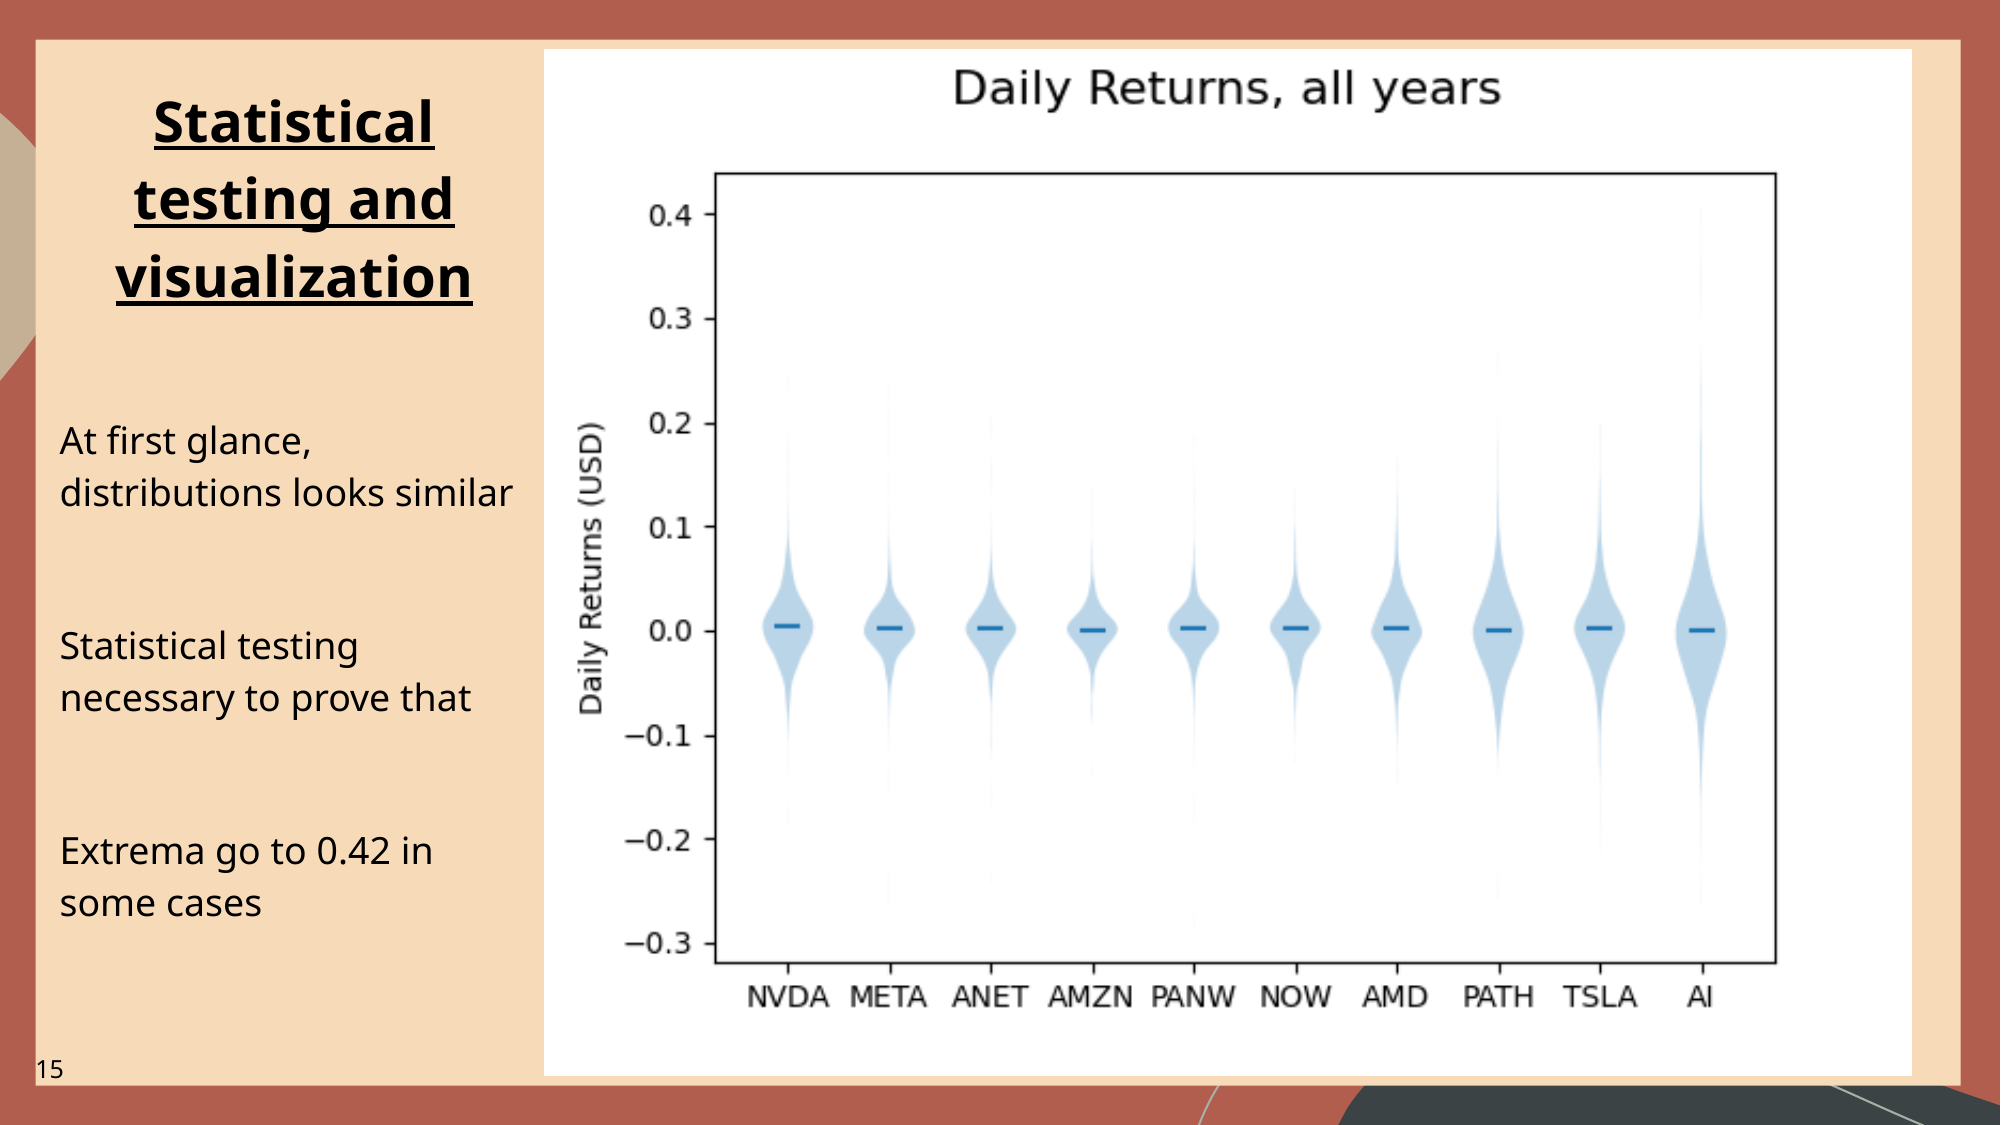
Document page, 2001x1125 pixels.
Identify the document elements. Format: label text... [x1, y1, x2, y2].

slide_number 15 [12, 1040, 79, 1101]
text_box Statistical testing and visualization At first glance, distributions looks similar Statistical testing necessary to prove that Extrema go to 0.42 in some cases [44, 60, 538, 1028]
list [35, 39, 1961, 1086]
picture [543, 49, 1912, 1076]
